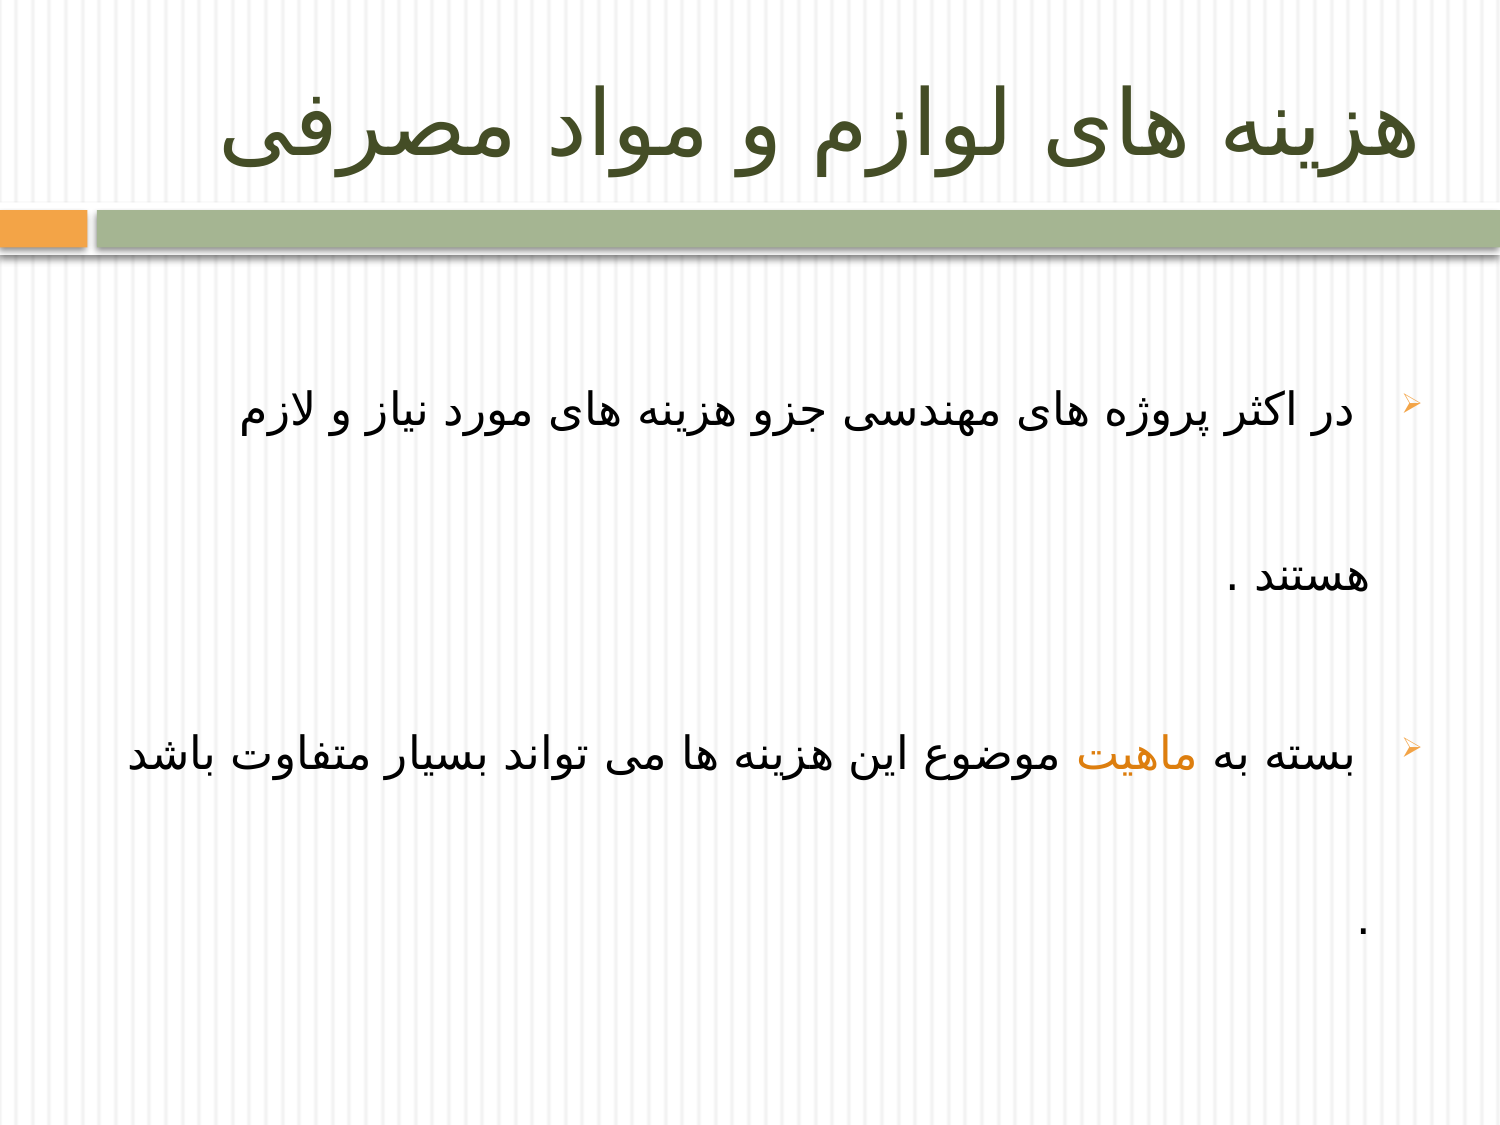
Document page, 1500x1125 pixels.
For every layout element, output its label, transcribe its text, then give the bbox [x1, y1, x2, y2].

list در اکثر پروژه های مهندسی جزو هزینه های مورد نیاز و لازم هستند . بسته به ماهیت موضوع این هزینه ها می تواند بسیار متفاوت باشد . [100, 262, 1438, 1113]
title هزینه های لوازم و مواد مصرفی [100, 37, 1438, 200]
